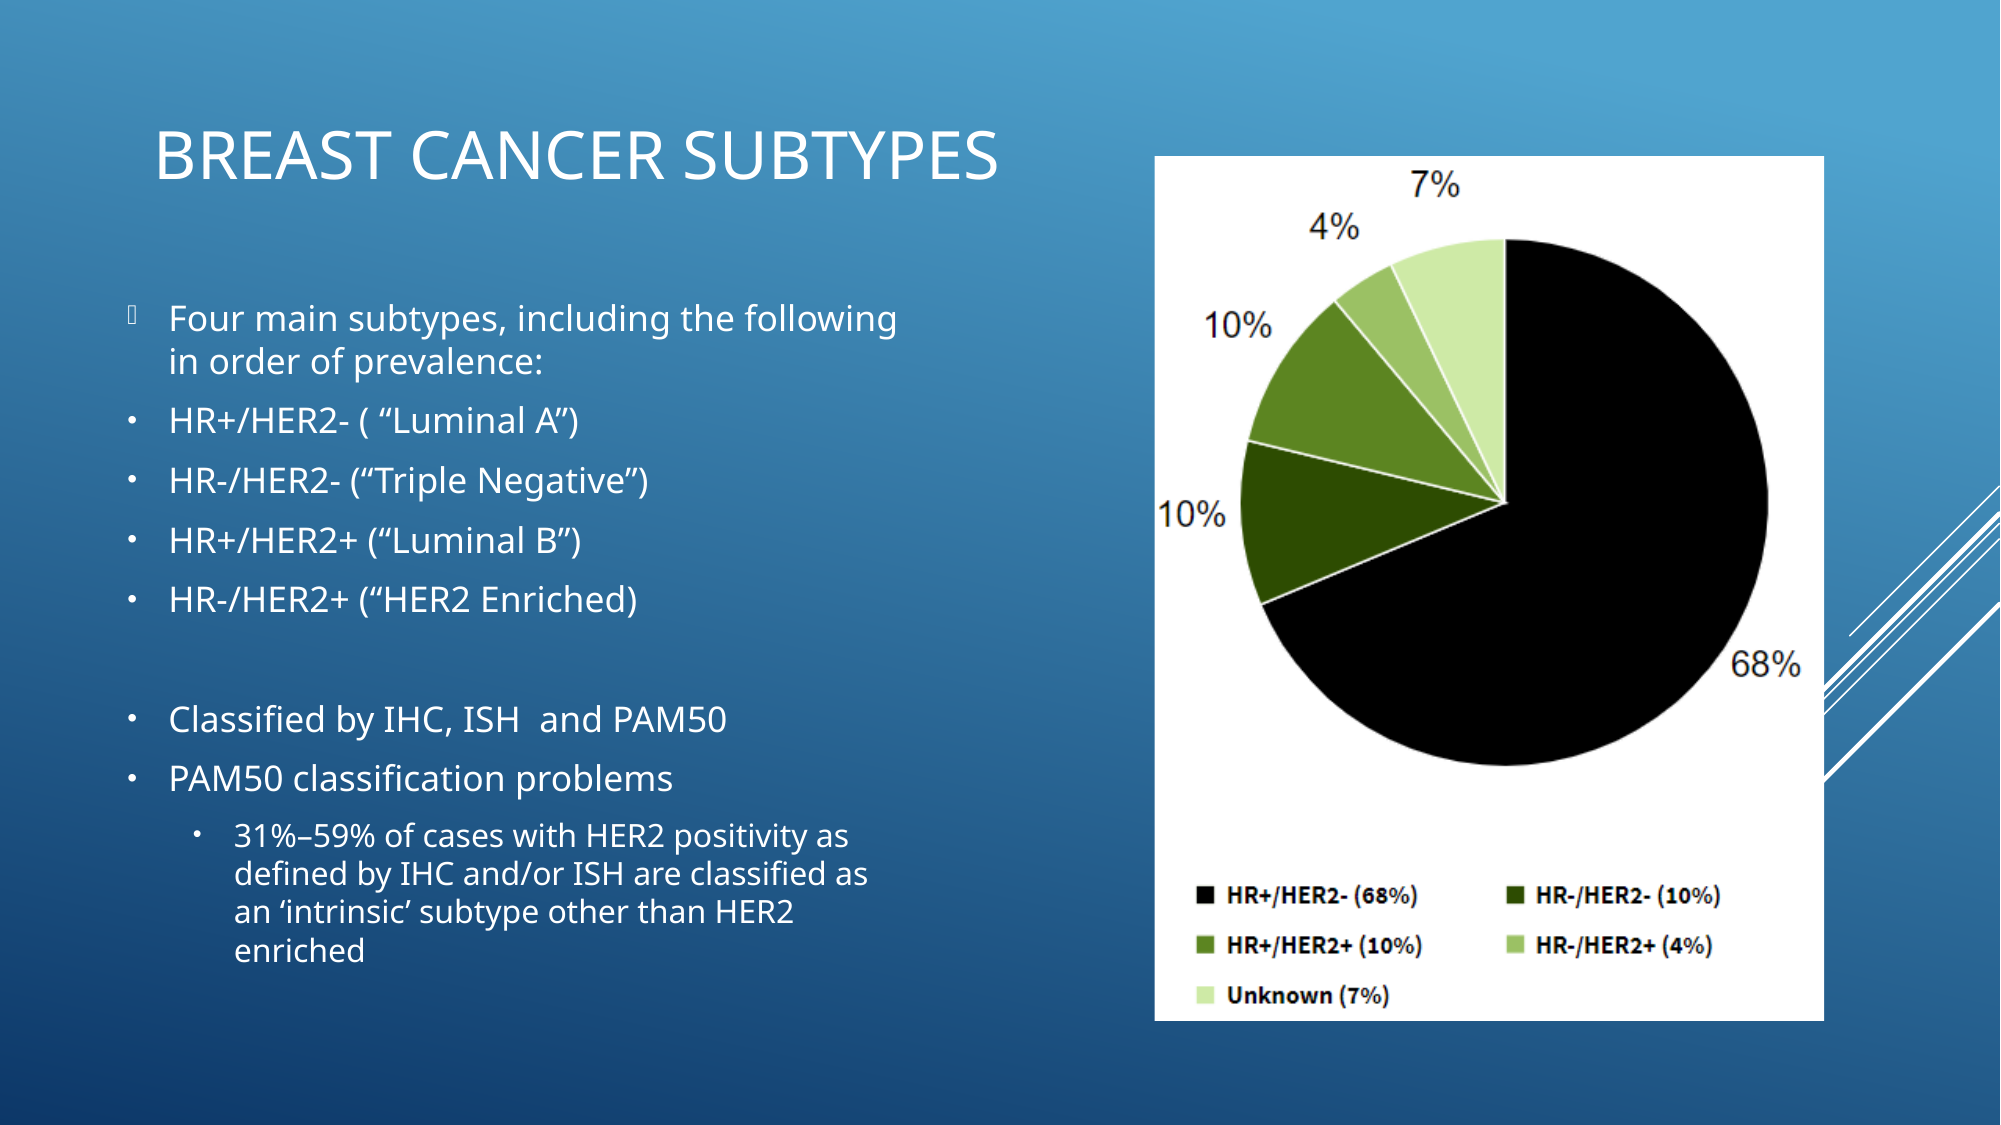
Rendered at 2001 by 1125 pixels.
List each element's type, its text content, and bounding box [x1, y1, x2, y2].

picture [1154, 155, 1825, 1022]
list Four main subtypes, including the following in order of prevalence: HR+/HER2- ( “Luminal A”) HR-/HER2- (“Triple Negative”) HR+/HER2+ (“Luminal B”) HR-/HER2+ (“HER2 Enriched) Classified by IHC, ISH and PAM50 PAM50 classification problems 31%–59% of cases with HER2 positivity as defined by IHC and/or ISH are classified as an ‘intrinsic’ subtype other than HER2 enriched [112, 288, 930, 984]
title Breast Cancer Subtypes [138, 112, 1763, 200]
